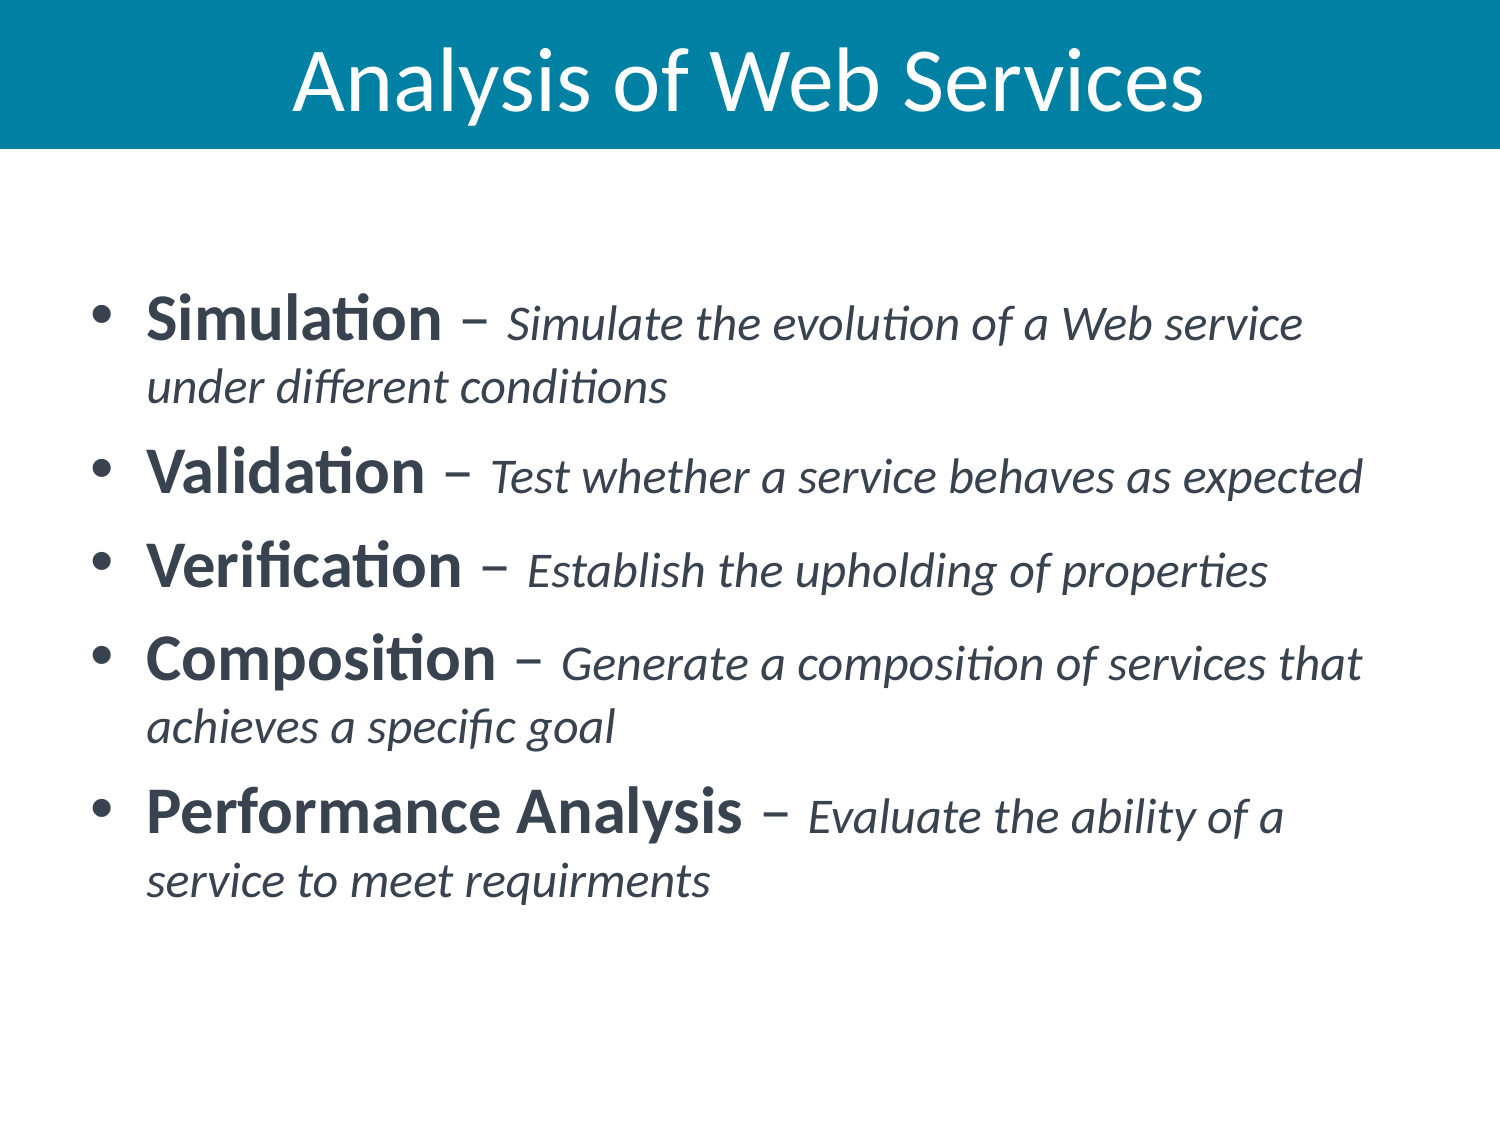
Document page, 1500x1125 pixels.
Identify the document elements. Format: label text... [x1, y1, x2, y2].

list Simulation – Simulate the evolution of a Web service under different conditions Validation – Test whether a service behaves as expected Verification – Establish the upholding of properties Composition – Generate a composition of services that achieves a specific goal Performance Analysis – Evaluate the ability of a service to meet requirments [75, 172, 1425, 1005]
title Analysis of Web Services [0, 0, 1500, 149]
